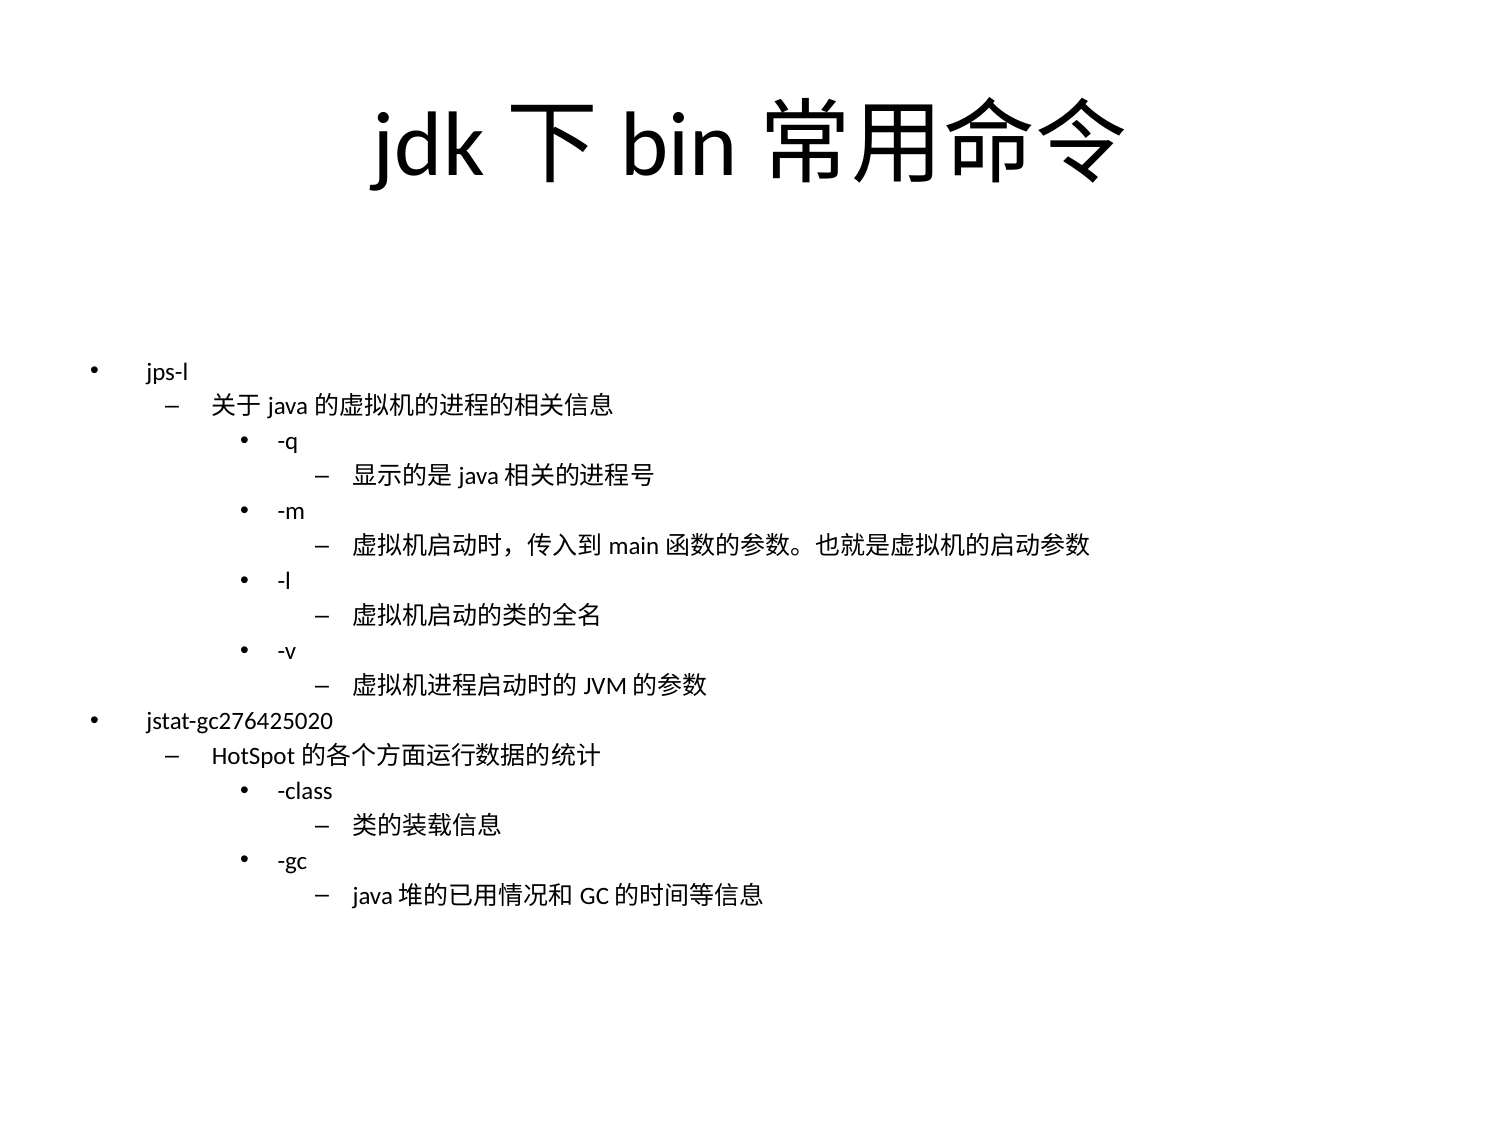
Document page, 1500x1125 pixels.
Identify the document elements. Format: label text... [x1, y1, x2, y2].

title jdk下bin常用命令 [75, 45, 1425, 233]
list jps-l 关于java的虚拟机的进程的相关信息 -q 显示的是java相关的进程号 -m 虚拟机启动时，传入到main函数的参数。也就是虚拟机的启动参数 -l 虚拟机启动的类的全名 -v 虚拟机进程启动时的JVM的参数 jstat-gc276425020 HotSpot的各个方面运行数据的统计 -class 类的装载信息 -gc java堆的已用情况和GC的时间等信息 [75, 262, 1425, 1005]
